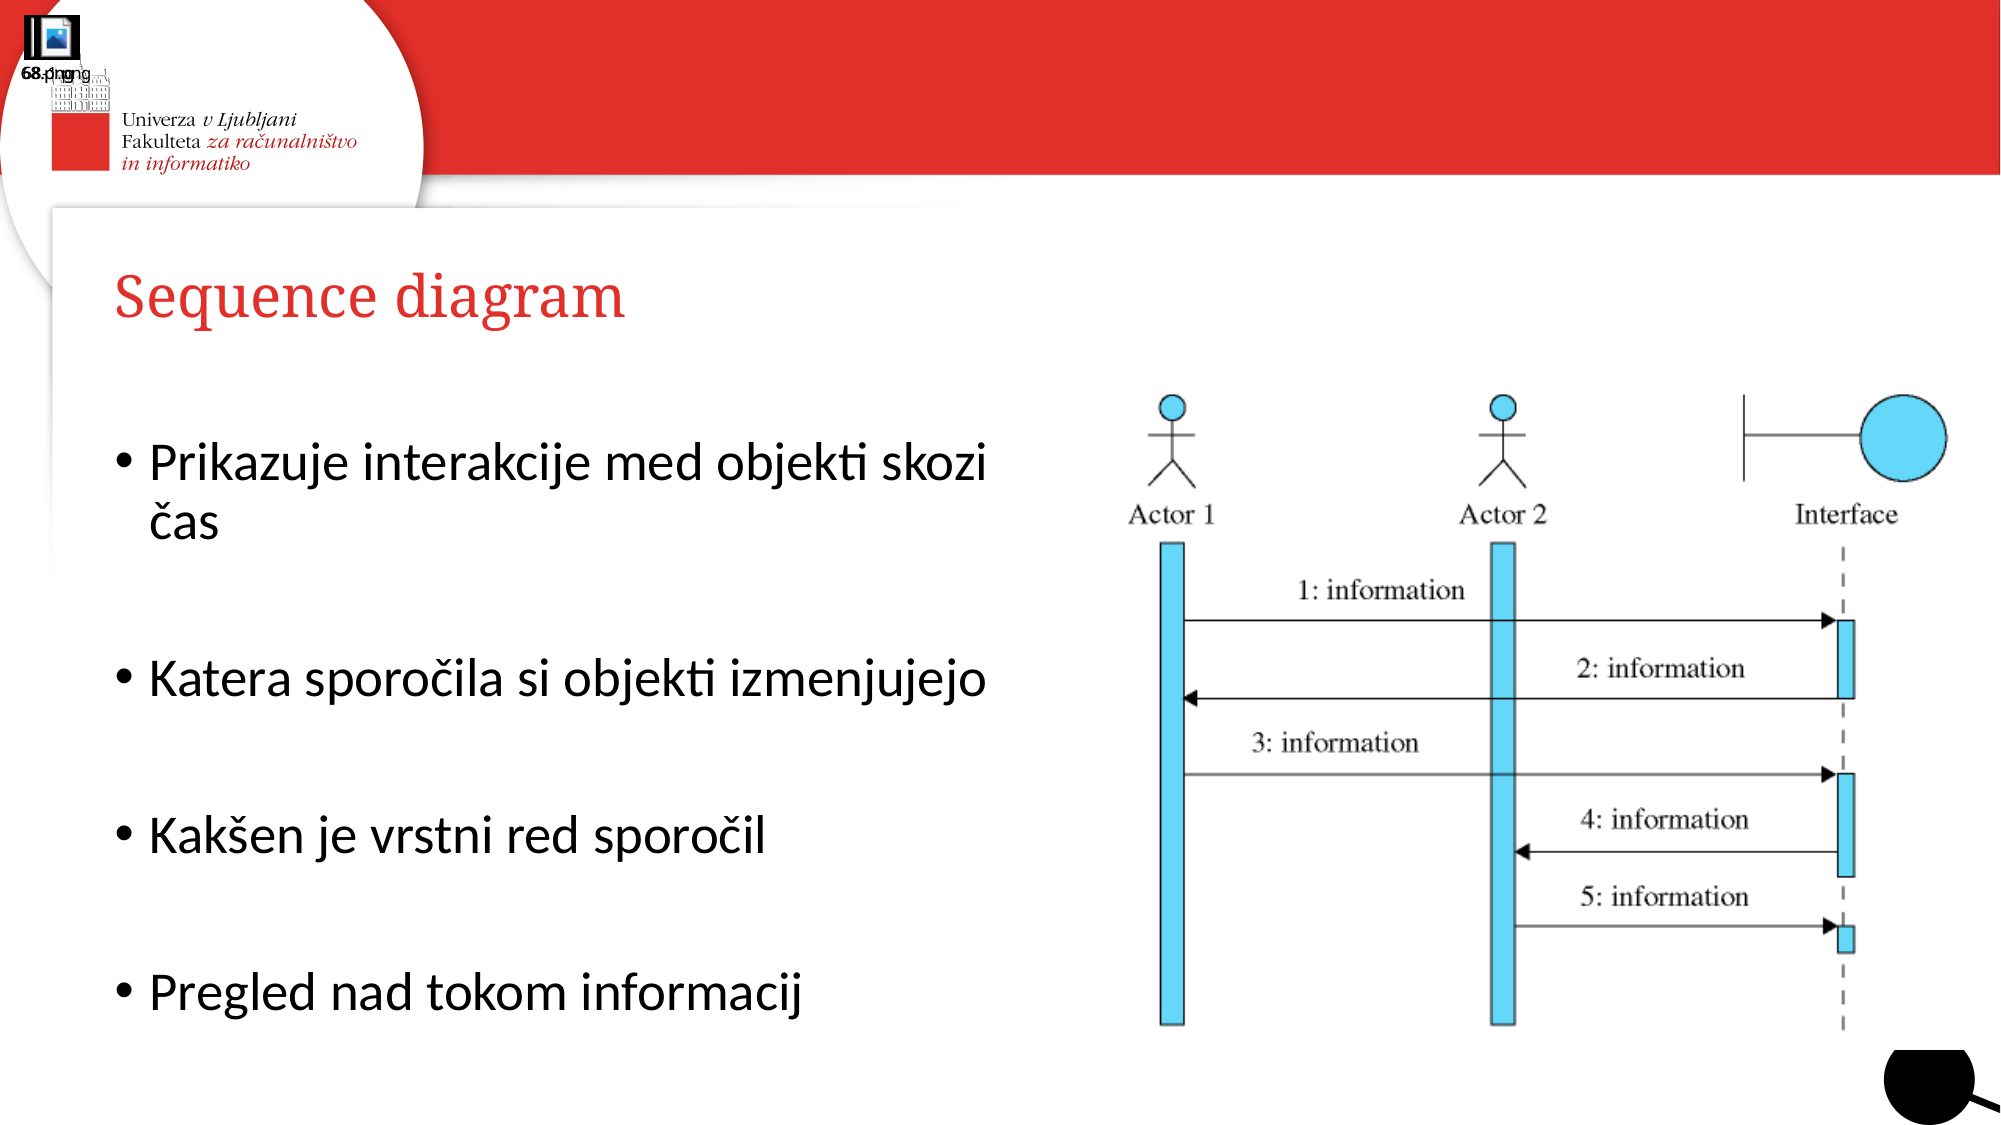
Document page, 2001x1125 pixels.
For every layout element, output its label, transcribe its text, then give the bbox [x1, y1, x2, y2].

picture [0, 0, 2001, 1125]
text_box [15, 15, 98, 90]
title Sequence diagram [99, 257, 1797, 340]
list Prikazuje interakcije med objekti skozi čas Katera sporočila si objekti izmenjujejo Kakšen je vrstni red sporočil Pregled nad tokom informacij [99, 340, 1068, 1032]
